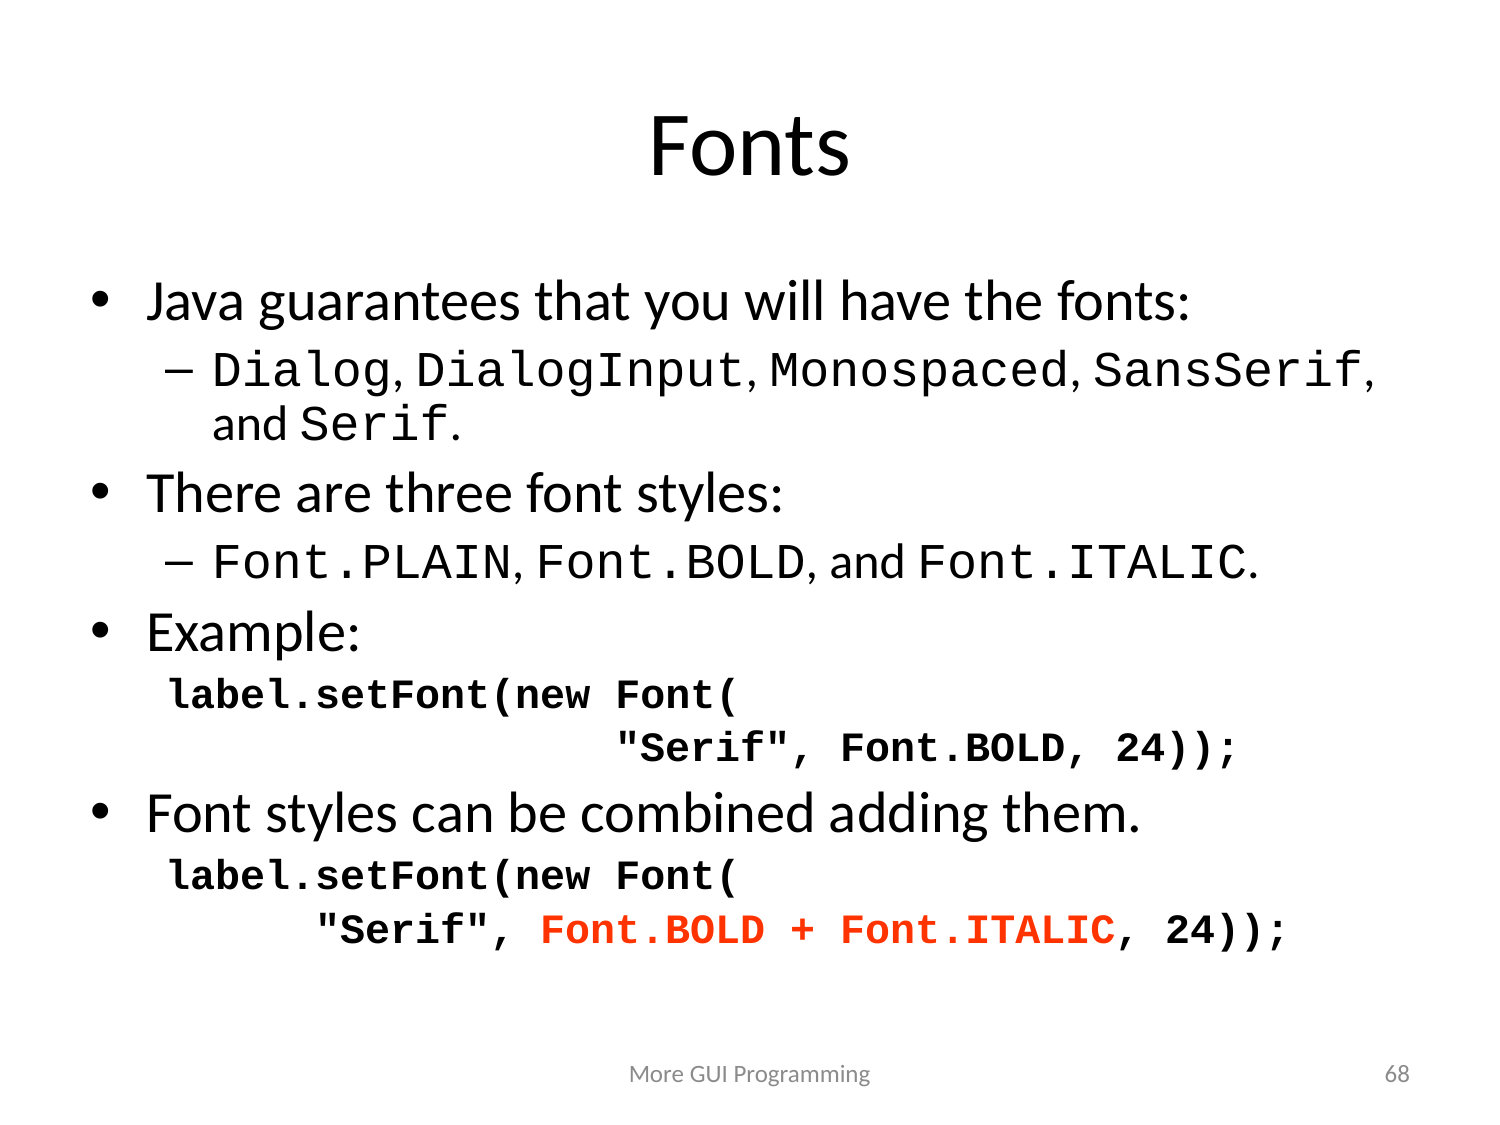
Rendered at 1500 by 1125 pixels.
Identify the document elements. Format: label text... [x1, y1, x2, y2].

footer More GUI Programming [512, 1042, 988, 1103]
list Java guarantees that you will have the fonts: Dialog, DialogInput, Monospaced, SansSerif, and Serif. There are three font styles: Font.PLAIN, Font.BOLD, and Font.ITALIC. Example: label.setFont(new Font( "Serif", Font.BOLD, 24)); Font styles can be combined adding them. label.setFont(new Font( "Serif", Font.BOLD + Font.ITALIC, 24)); [75, 262, 1425, 1005]
slide_number 68 [1074, 1042, 1425, 1103]
title Fonts [75, 45, 1425, 233]
